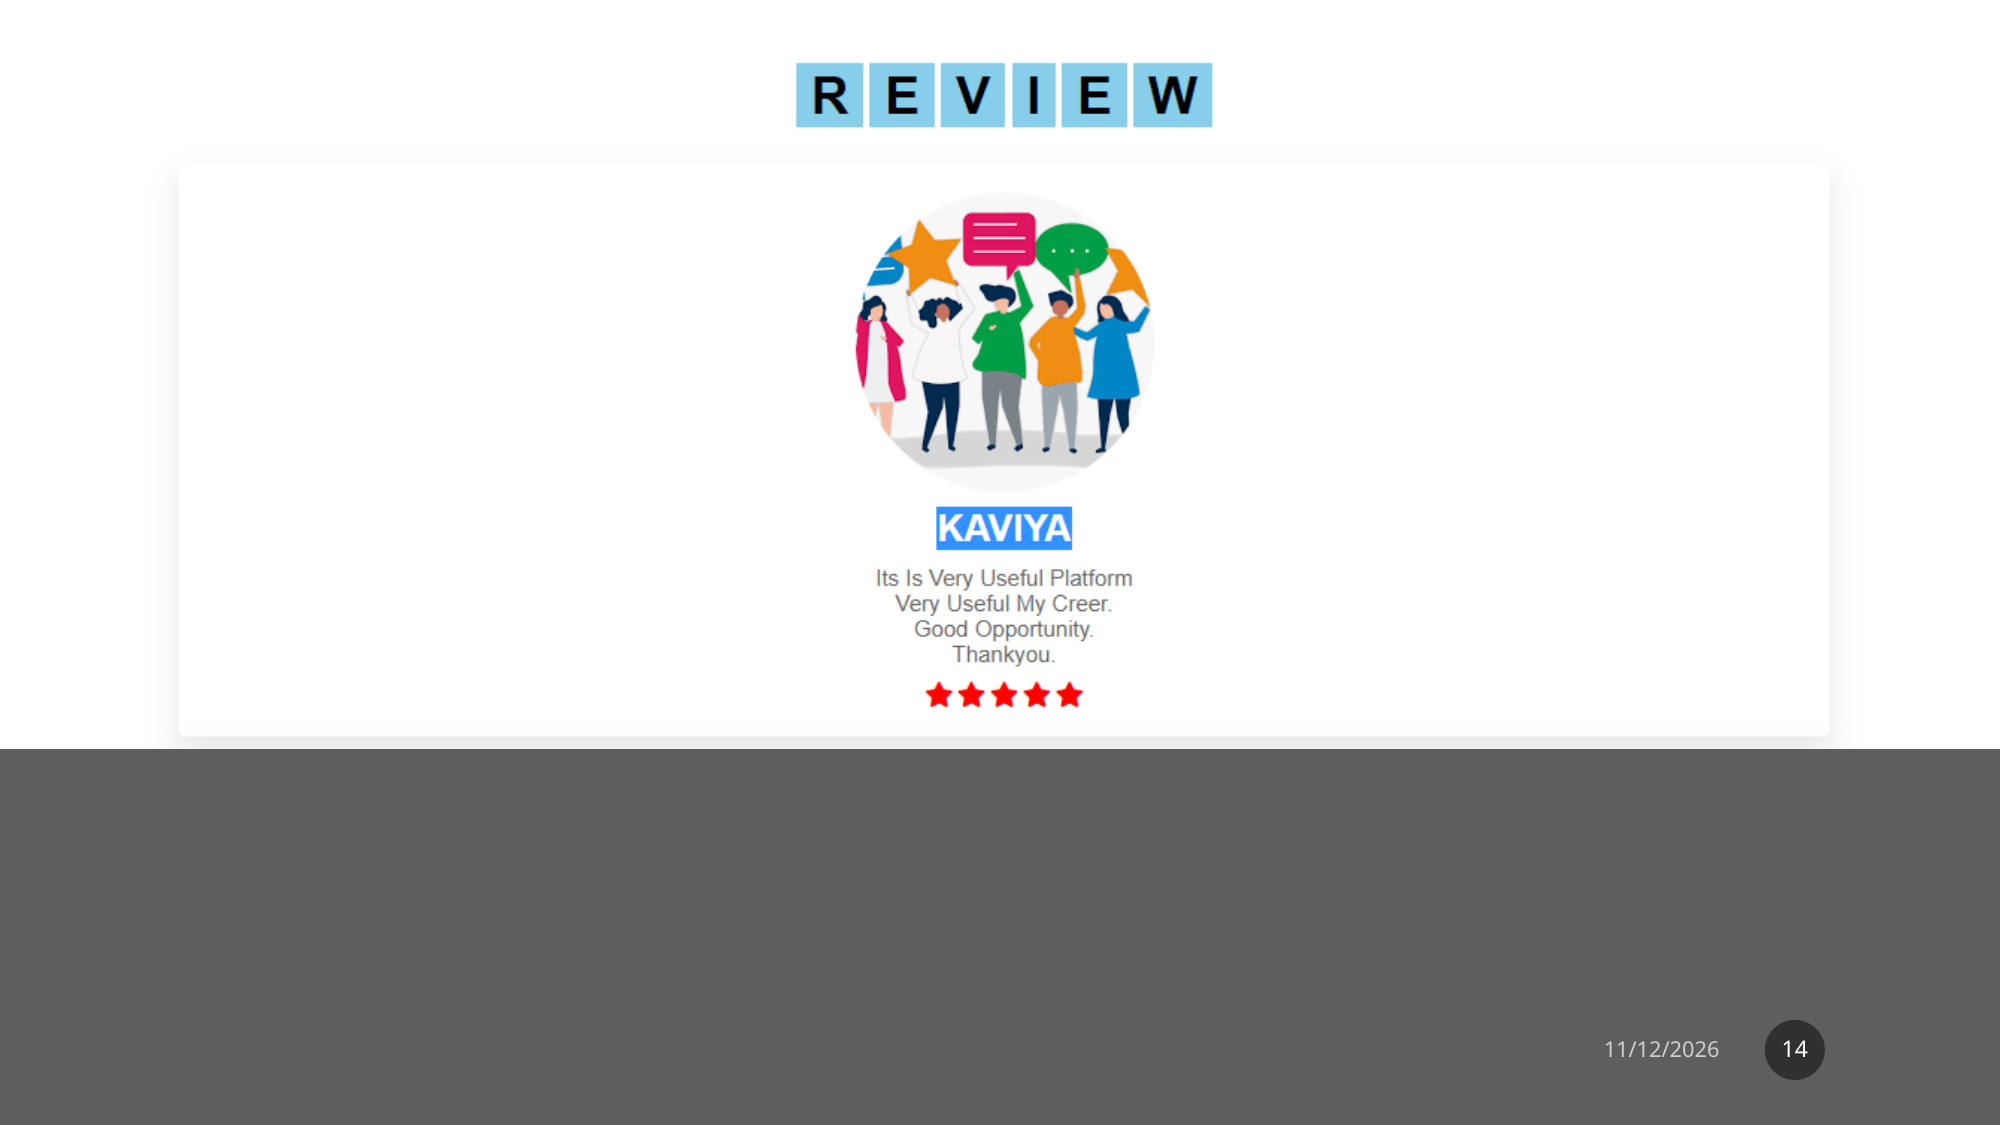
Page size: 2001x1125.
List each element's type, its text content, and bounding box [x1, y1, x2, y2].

slide_number 14 [1764, 1019, 1825, 1080]
picture [0, 0, 2000, 749]
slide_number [1283, 1023, 1735, 1077]
